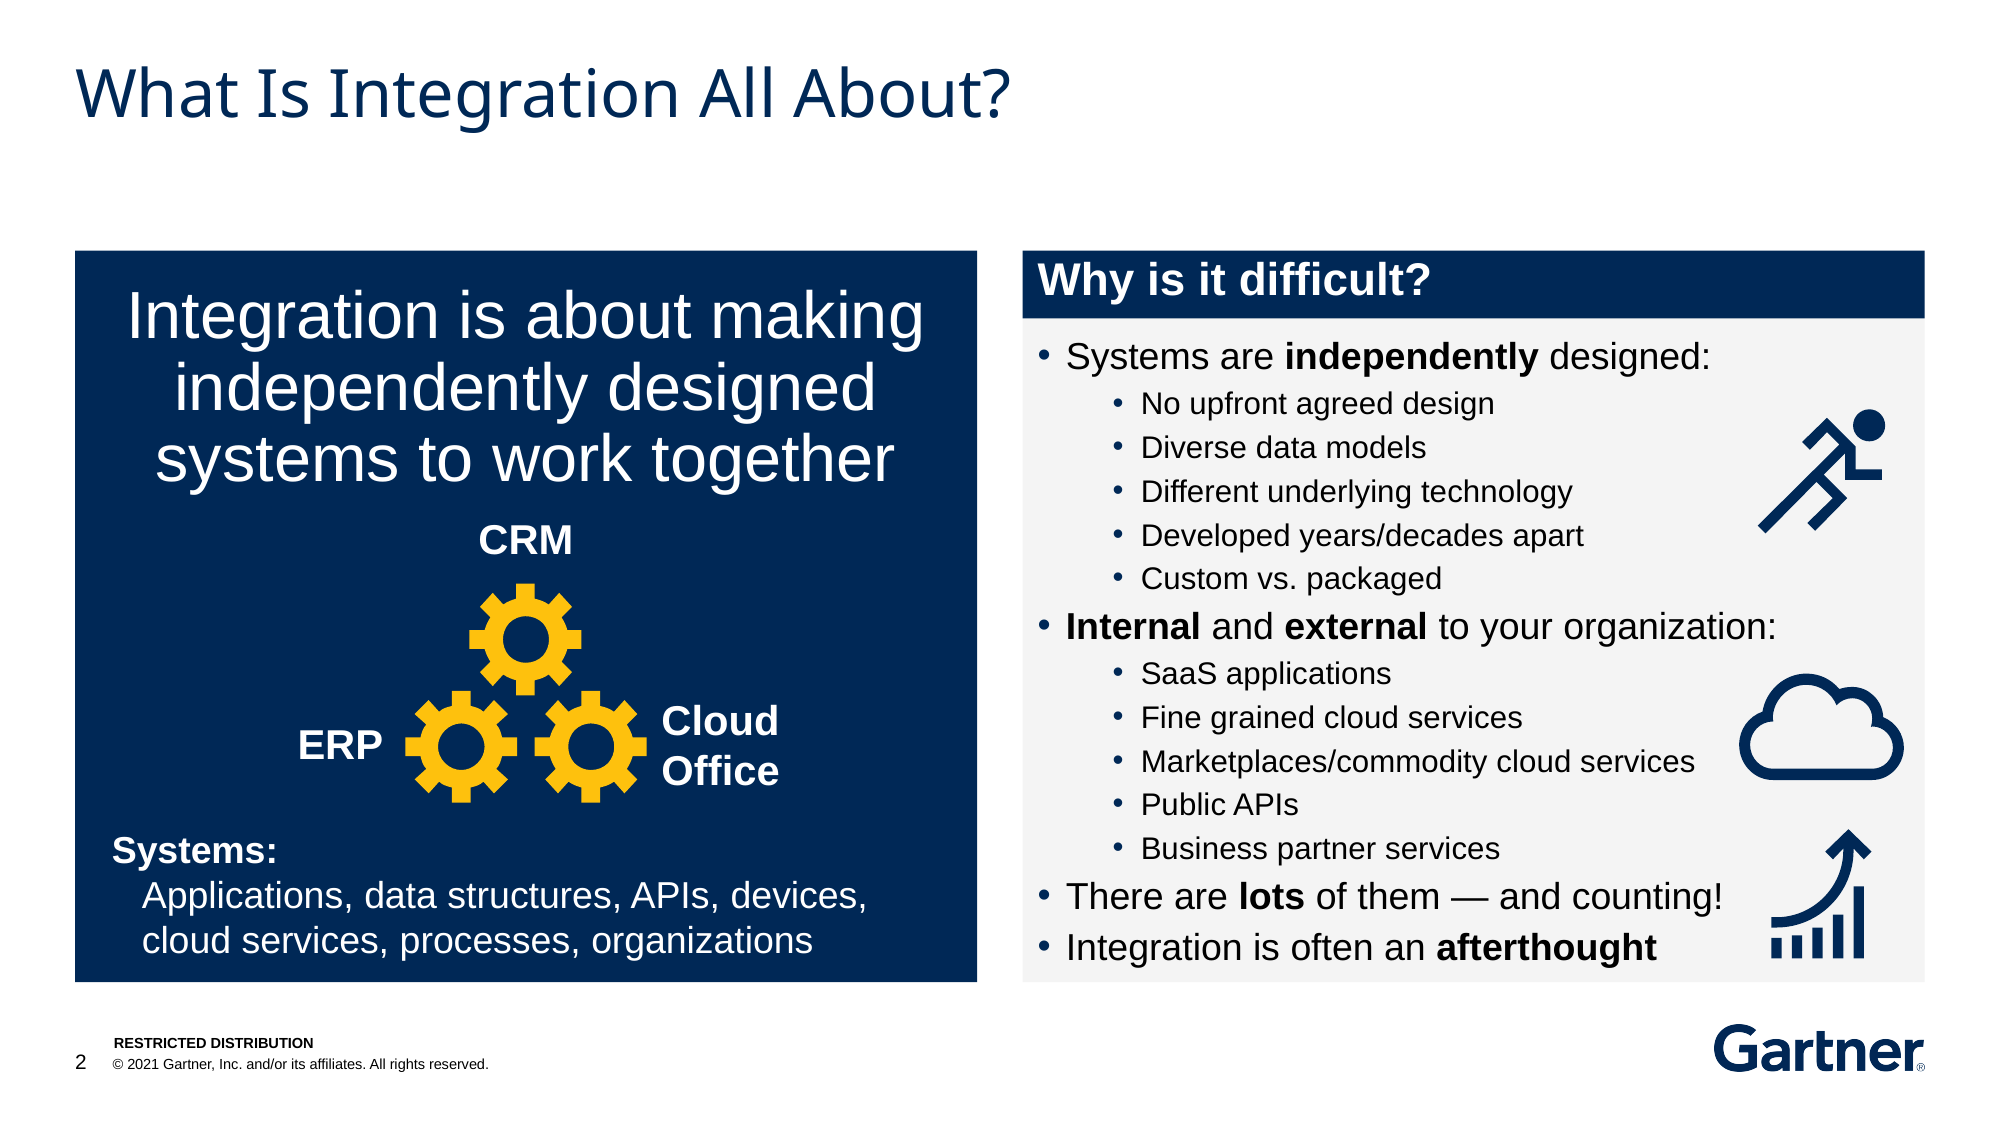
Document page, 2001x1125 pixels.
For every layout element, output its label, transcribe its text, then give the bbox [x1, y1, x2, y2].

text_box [1022, 250, 1925, 983]
picture [1714, 1024, 1925, 1072]
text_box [74, 250, 978, 983]
title What Is Integration All About? [75, 60, 1925, 133]
